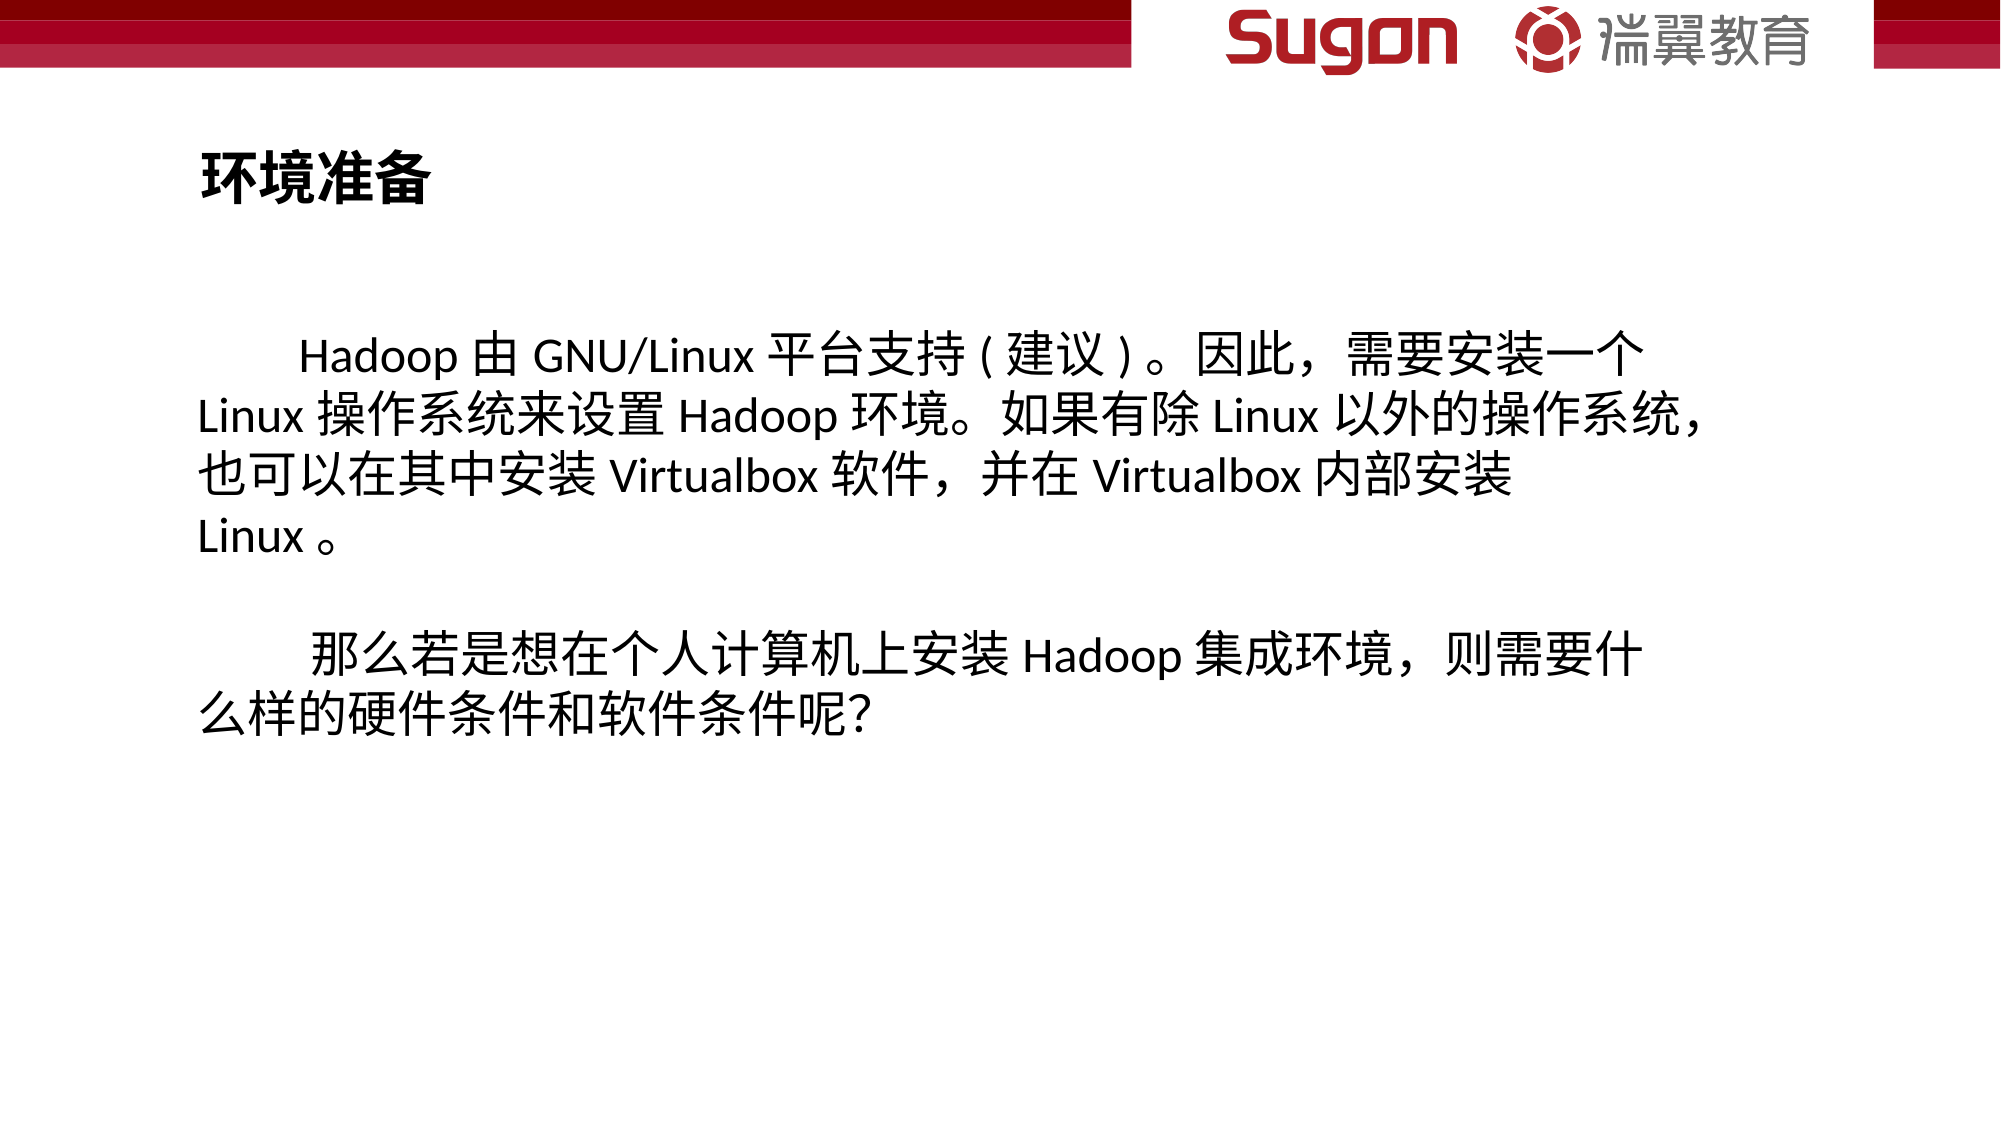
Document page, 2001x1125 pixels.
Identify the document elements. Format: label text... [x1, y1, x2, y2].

picture [1194, 0, 1484, 102]
picture [1515, 6, 1809, 73]
text_box 环境准备 [185, 133, 1222, 219]
text_box Hadoop由GNU/Linux平台支持(建议)。因此，需要安装一个Linux操作系统来设置Hadoop环境。如果有除Linux以外的操作系统，也可以在其中安装Virtualbox软件，并在Virtualbox内部安装Linux。 那么若是想在个人计算机上安装Hadoop集成环境，则需要什么样的硬件条件和软件条件呢？ [182, 315, 1700, 751]
